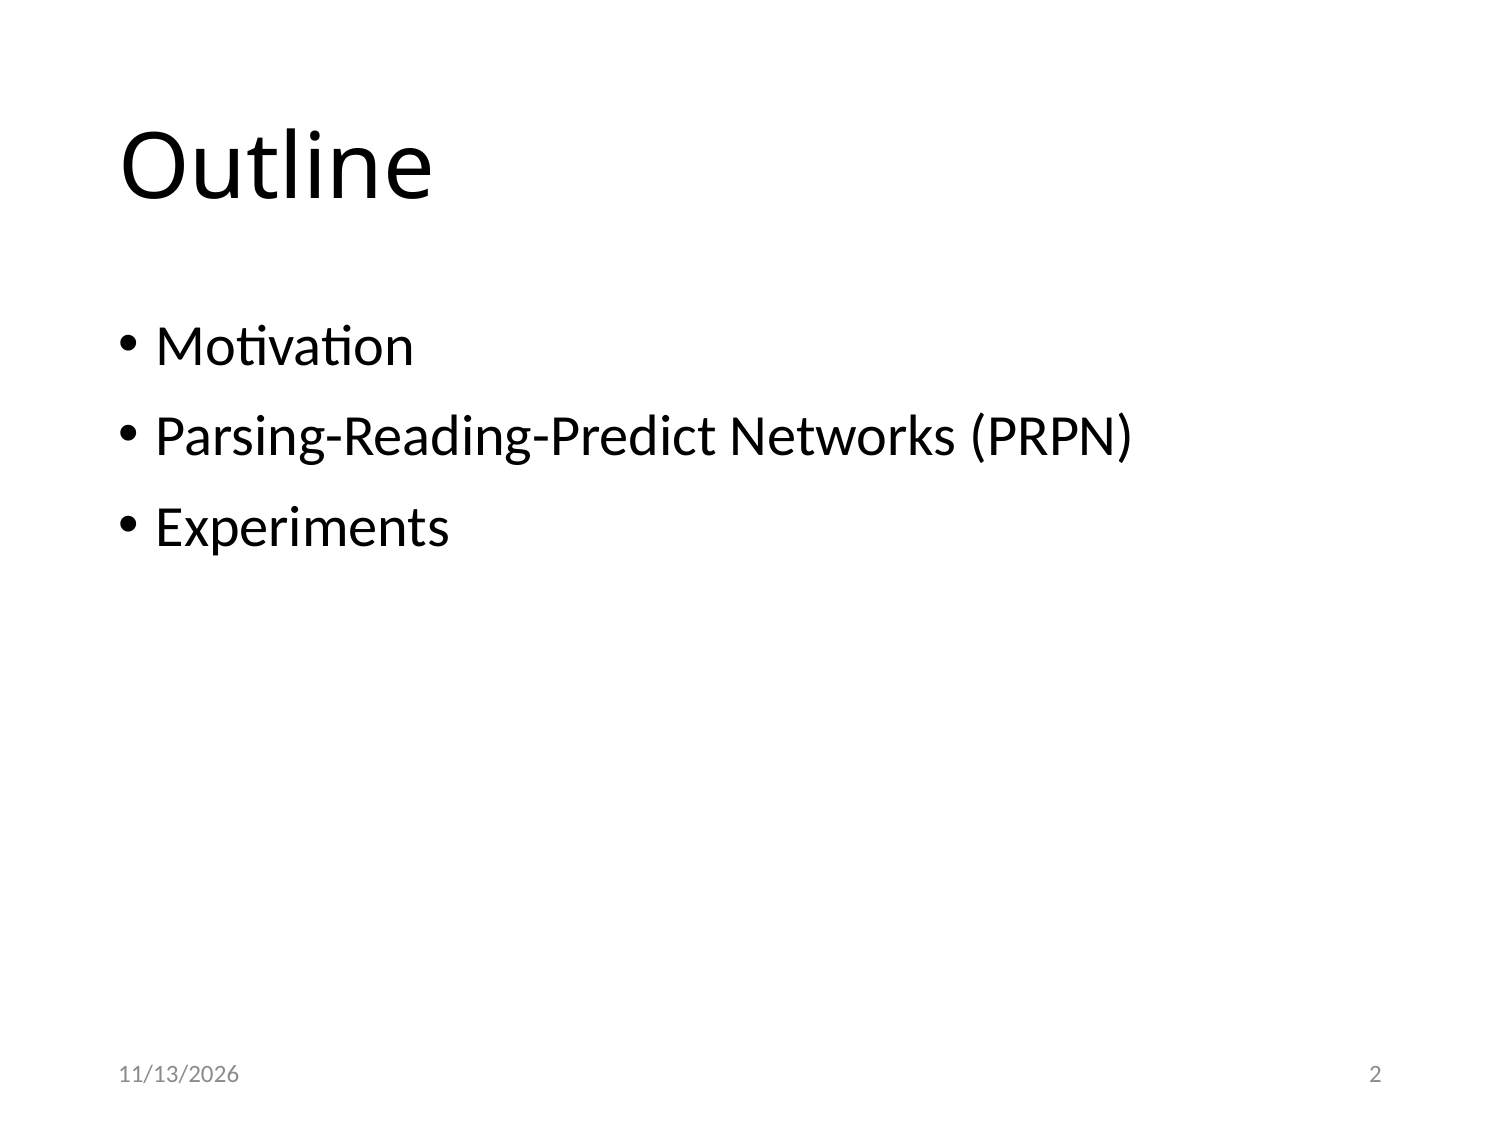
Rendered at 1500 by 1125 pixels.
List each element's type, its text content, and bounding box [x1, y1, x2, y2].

slide_number 2 [1059, 1042, 1397, 1103]
list Motivation Parsing-Reading-Predict Networks (PRPN) Experiments [103, 299, 1397, 1014]
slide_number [103, 1042, 441, 1103]
title Outline [103, 59, 1397, 278]
